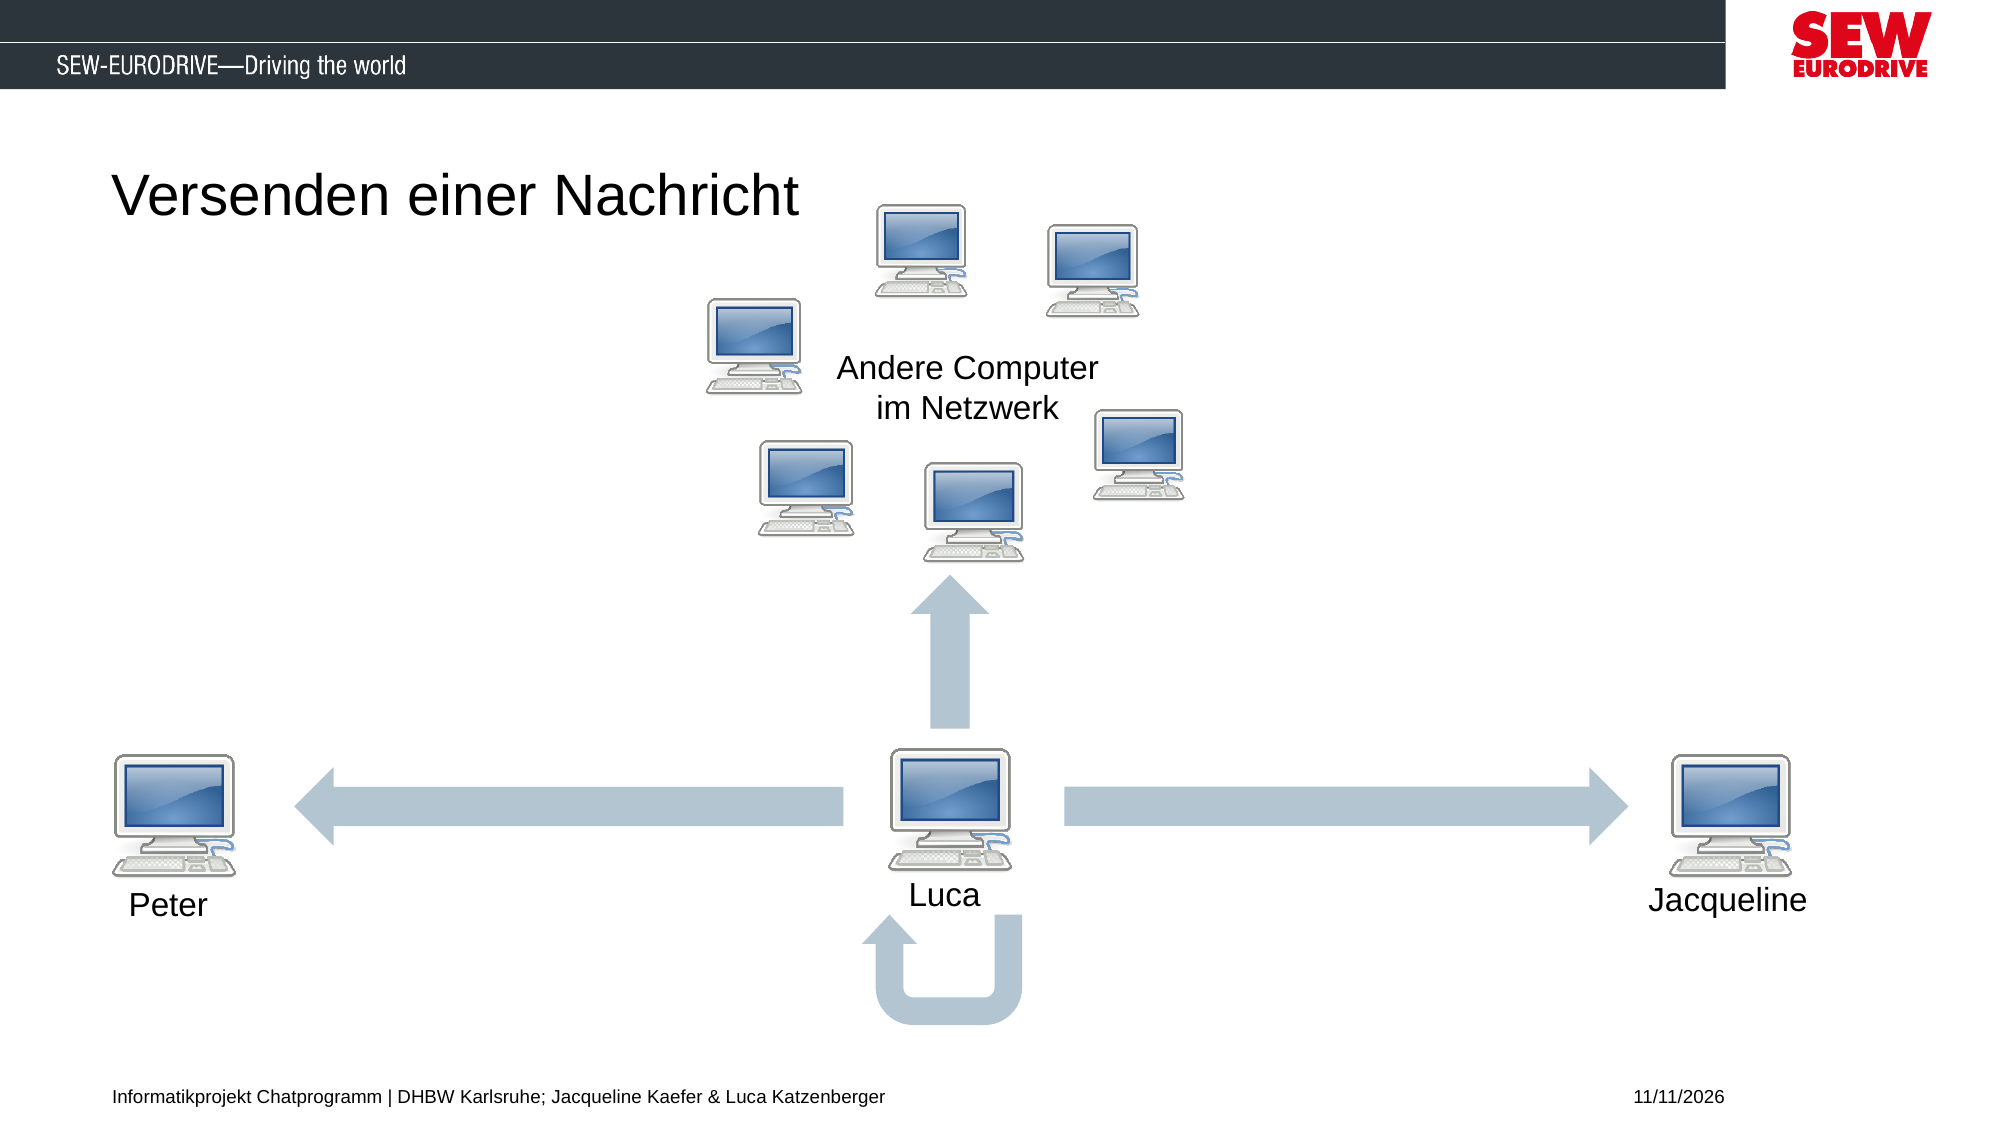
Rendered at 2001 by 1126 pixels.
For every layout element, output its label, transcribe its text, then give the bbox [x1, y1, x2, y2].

picture [873, 204, 969, 299]
footer Informatikprojekt Chatprogramm | DHBW Karlsruhe; Jacqueline Kaefer & Luca Katzenberger [112, 1086, 998, 1111]
picture [1791, 11, 1932, 77]
picture [56, 51, 445, 83]
picture [922, 462, 1025, 565]
picture [1092, 408, 1185, 502]
text_box Luca [908, 882, 1003, 922]
text_box Andere Computer im Netzwerk [826, 343, 1110, 440]
picture [704, 298, 803, 396]
text_box [1064, 767, 1629, 846]
text_box [861, 914, 1023, 1026]
text_box [910, 574, 990, 729]
text_box Peter [128, 888, 225, 925]
text_box Jacqueline [1648, 874, 1813, 927]
picture [1668, 754, 1794, 880]
picture [111, 754, 237, 880]
picture [887, 748, 1013, 874]
picture [757, 440, 856, 539]
picture [1045, 224, 1140, 319]
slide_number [1258, 1086, 1725, 1111]
title Versenden einer Nachricht [111, 159, 1725, 228]
text_box [294, 767, 844, 846]
